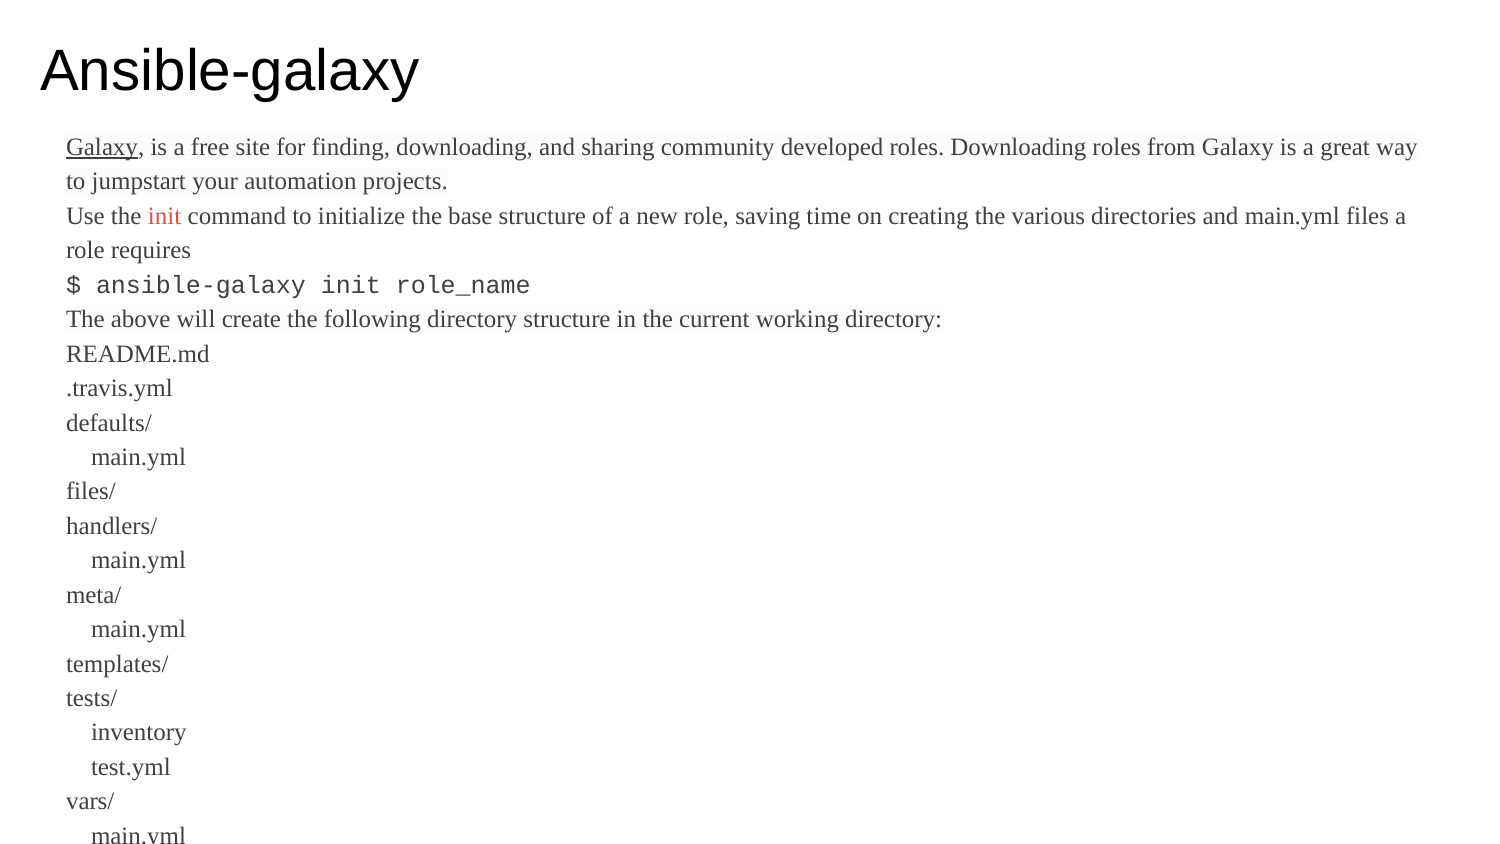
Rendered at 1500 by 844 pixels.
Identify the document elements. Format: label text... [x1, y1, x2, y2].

title Ansible-galaxy [25, 17, 1423, 112]
list Galaxy, is a free site for finding, downloading, and sharing community developed roles. Downloading roles from Galaxy is a great way to jumpstart your automation projects. Use the init command to initialize the base structure of a new role, saving time on creating the various directories and main.yml files a role requires $ ansible-galaxy init role_name The above will create the following directory structure in the current working directory: README.md .travis.yml defaults/ main.yml files/ handlers/ main.yml meta/ main.yml templates/ tests/ inventory test.yml vars/ main.yml [51, 111, 1449, 835]
